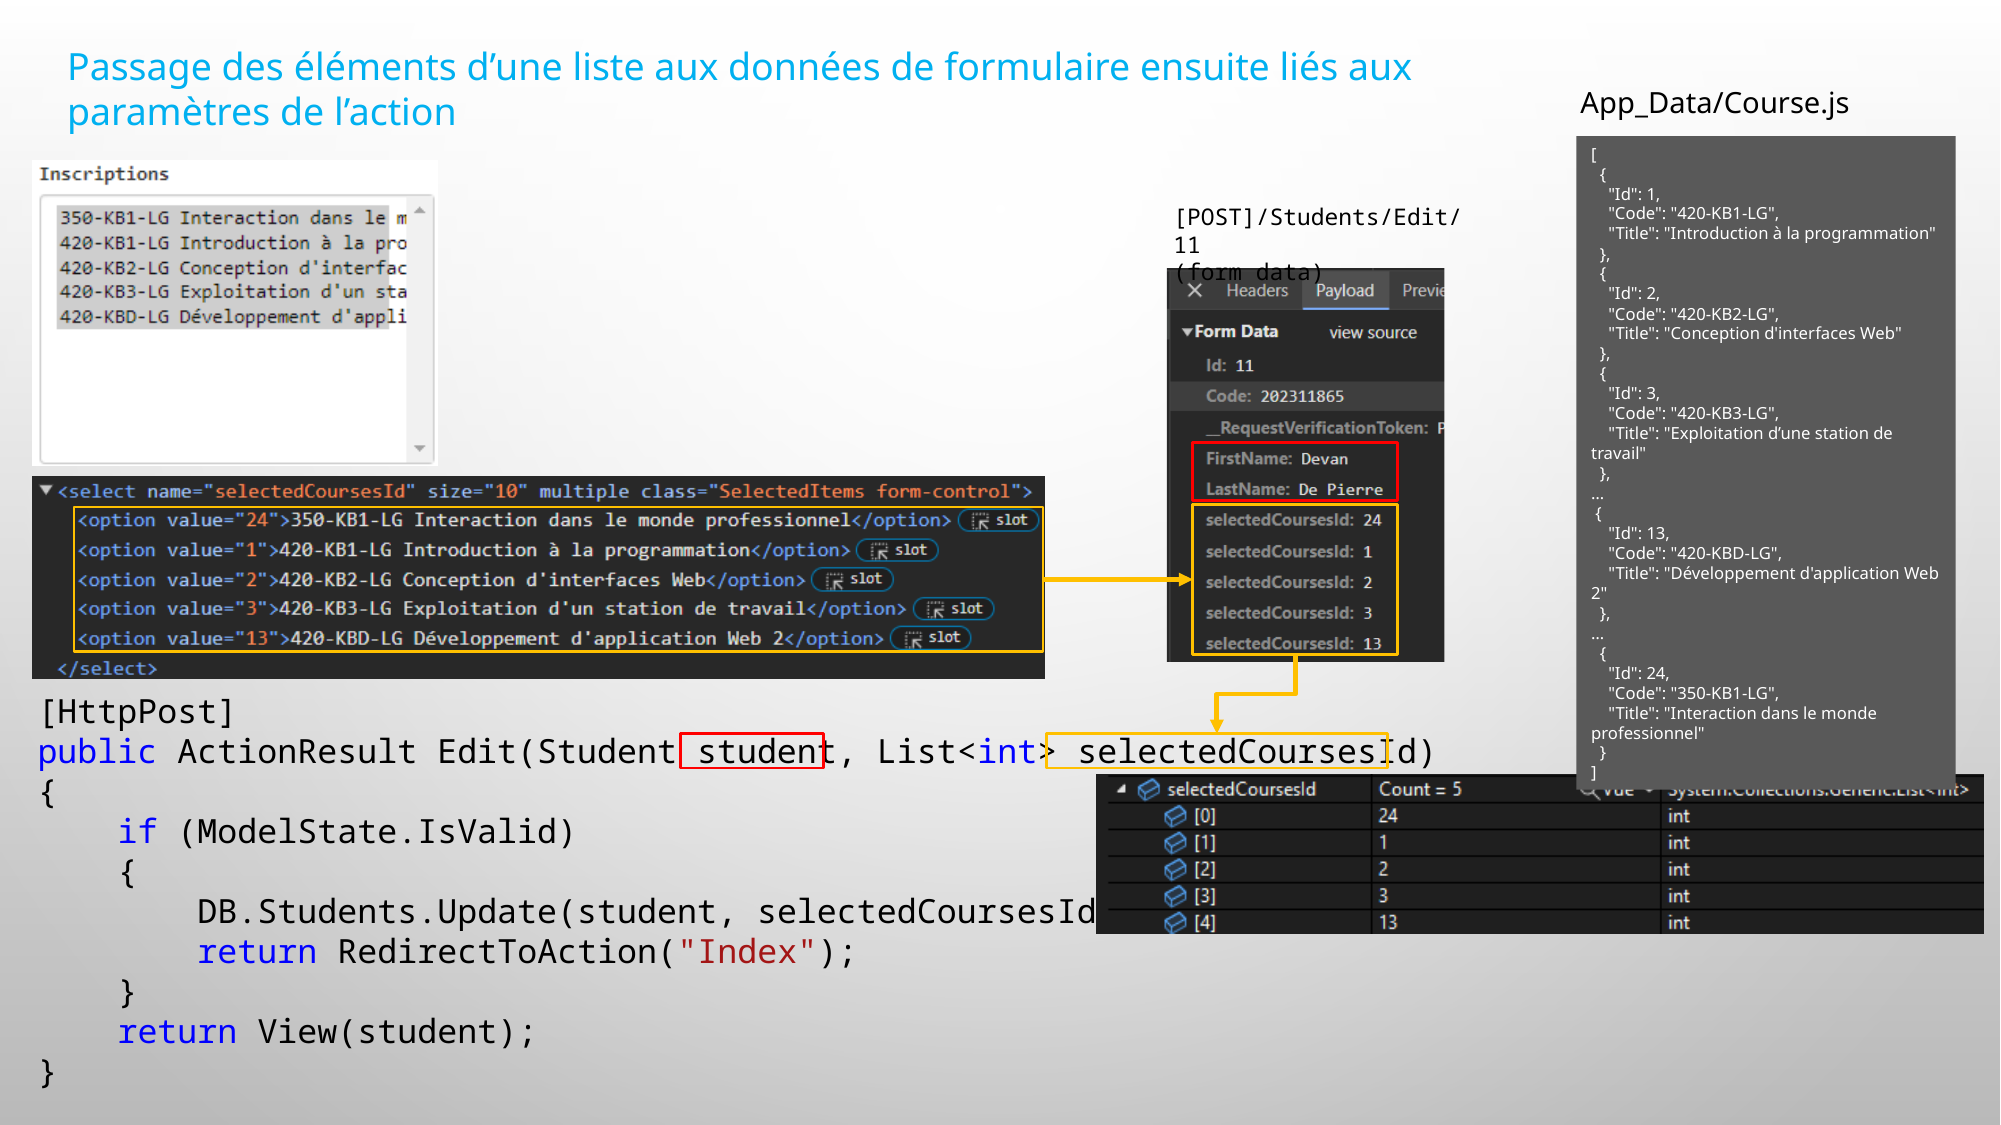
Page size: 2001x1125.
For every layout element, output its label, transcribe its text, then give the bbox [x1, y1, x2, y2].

text_box Passage des éléments d’une liste aux données de formulaire ensuite liés aux paramètres de l’action [52, 35, 1590, 140]
text_box [ { "Id": 1, "Code": "420-KB1-LG", "Title": "Introduction à la programmation" }, { "Id": 2, "Code": "420-KB2-LG", "Title": "Conception d'interfaces Web" }, { "Id": 3, "Code": "420-KB3-LG", "Title": "Exploitation d’une station de travail" }, … { "Id": 13, "Code": "420-KBD-LG", "Title": "Développement d'application Web 2" }, … { "Id": 24, "Code": "350-KB1-LG", "Title": "Interaction dans le monde professionnel" } ] [1576, 136, 1956, 772]
text_box [HttpPost] public ActionResult Edit(Student student, List<int> selectedCoursesId) { if (ModelState.IsValid) { DB.Students.Update(student, selectedCoursesId); return RedirectToAction("Index"); } return View(student); } [22, 683, 1842, 1098]
text_box App_Data/Course.js [1590, 76, 1906, 127]
text_box [679, 732, 825, 769]
picture [0, 0, 2000, 1125]
text_box [1045, 732, 1389, 769]
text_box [1216, 654, 1296, 734]
text_box [POST]/Students/Edit/11 (form data) [1158, 195, 1497, 293]
